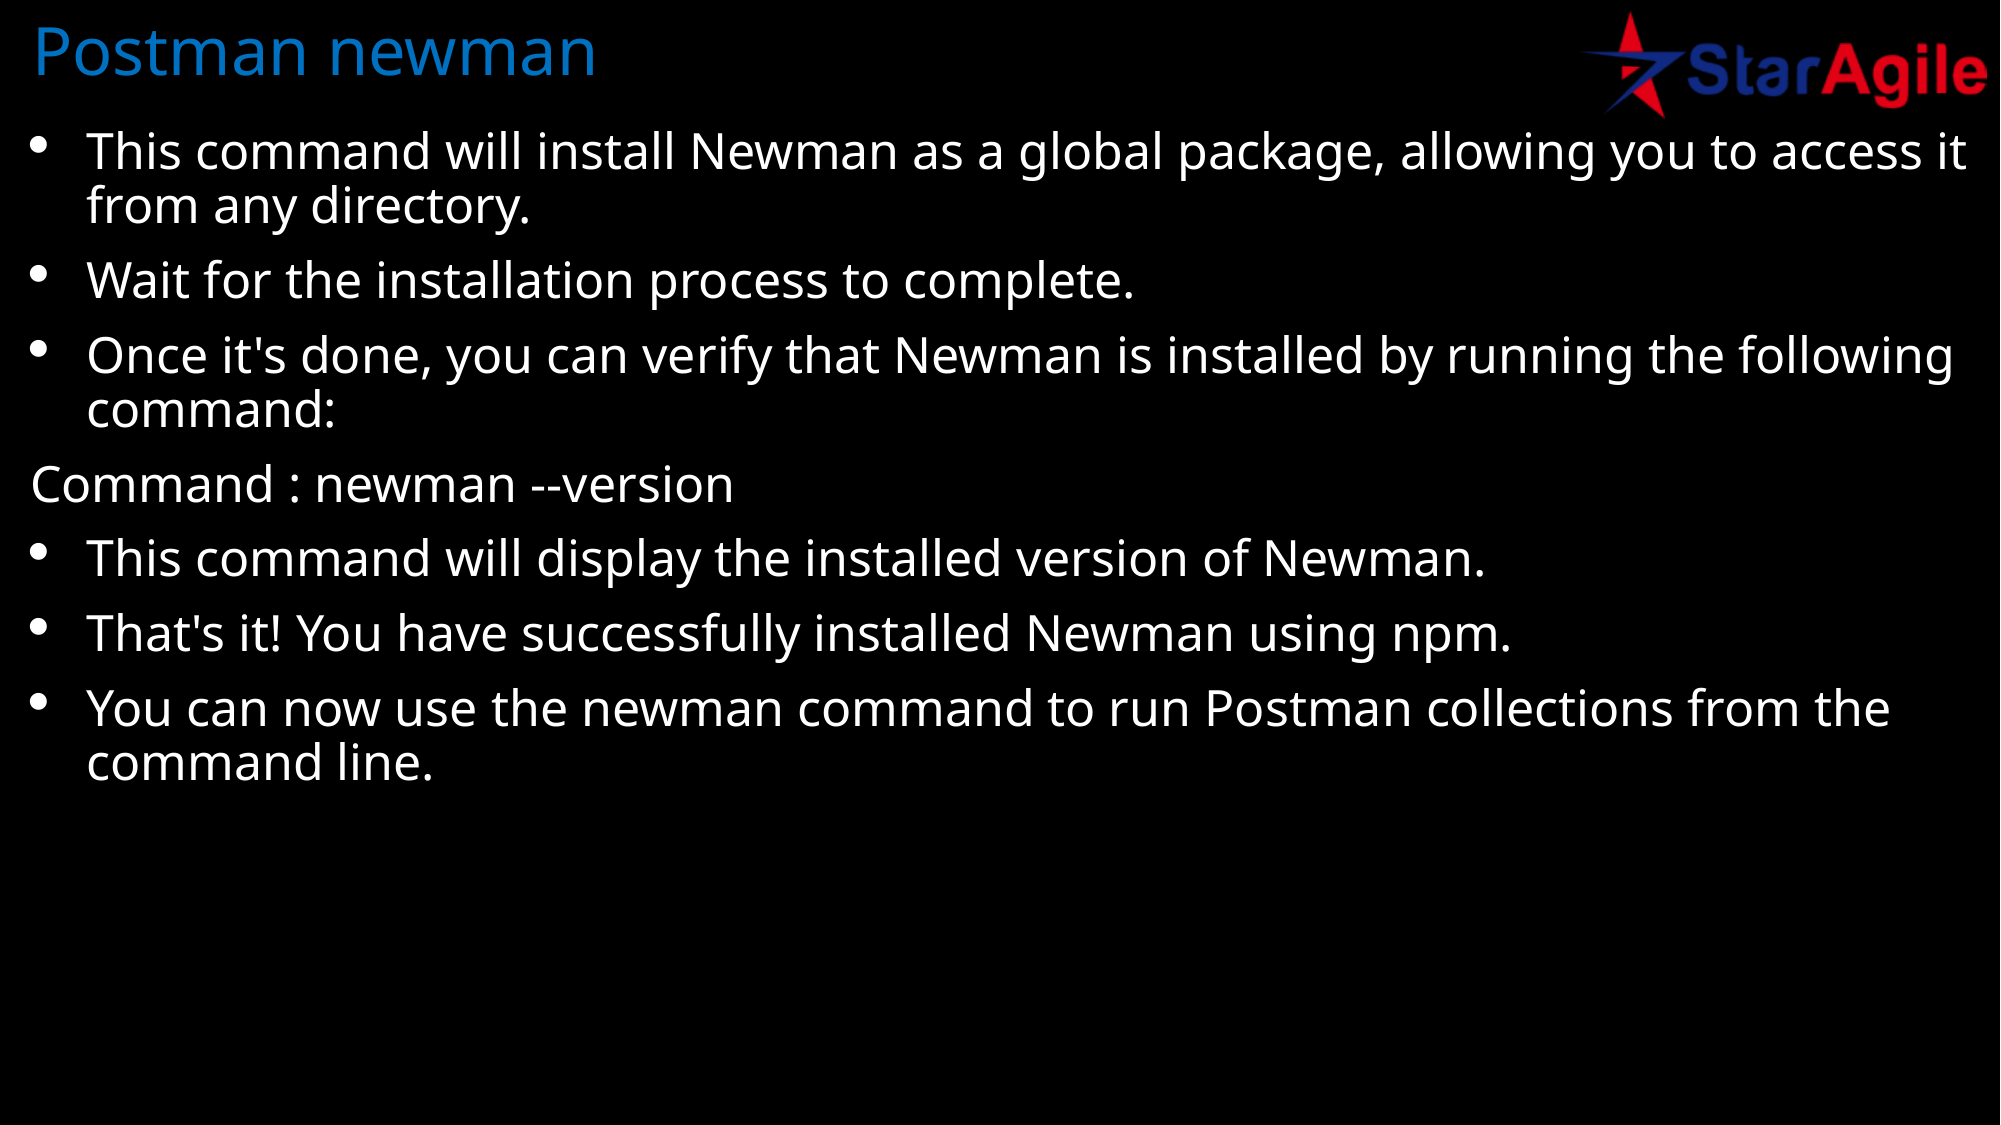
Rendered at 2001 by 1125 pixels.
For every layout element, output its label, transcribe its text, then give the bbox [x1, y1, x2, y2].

picture [1579, 11, 1987, 119]
list This command will install Newman as a global package, allowing you to access it from any directory. Wait for the installation process to complete. Once it's done, you can verify that Newman is installed by running the following command: Command : newman --version This command will display the installed version of Newman. That's it! You have successfully installed Newman using npm. You can now use the newman command to run Postman collections from the command line. [15, 118, 1987, 1111]
title Postman newman [0, 0, 2000, 108]
